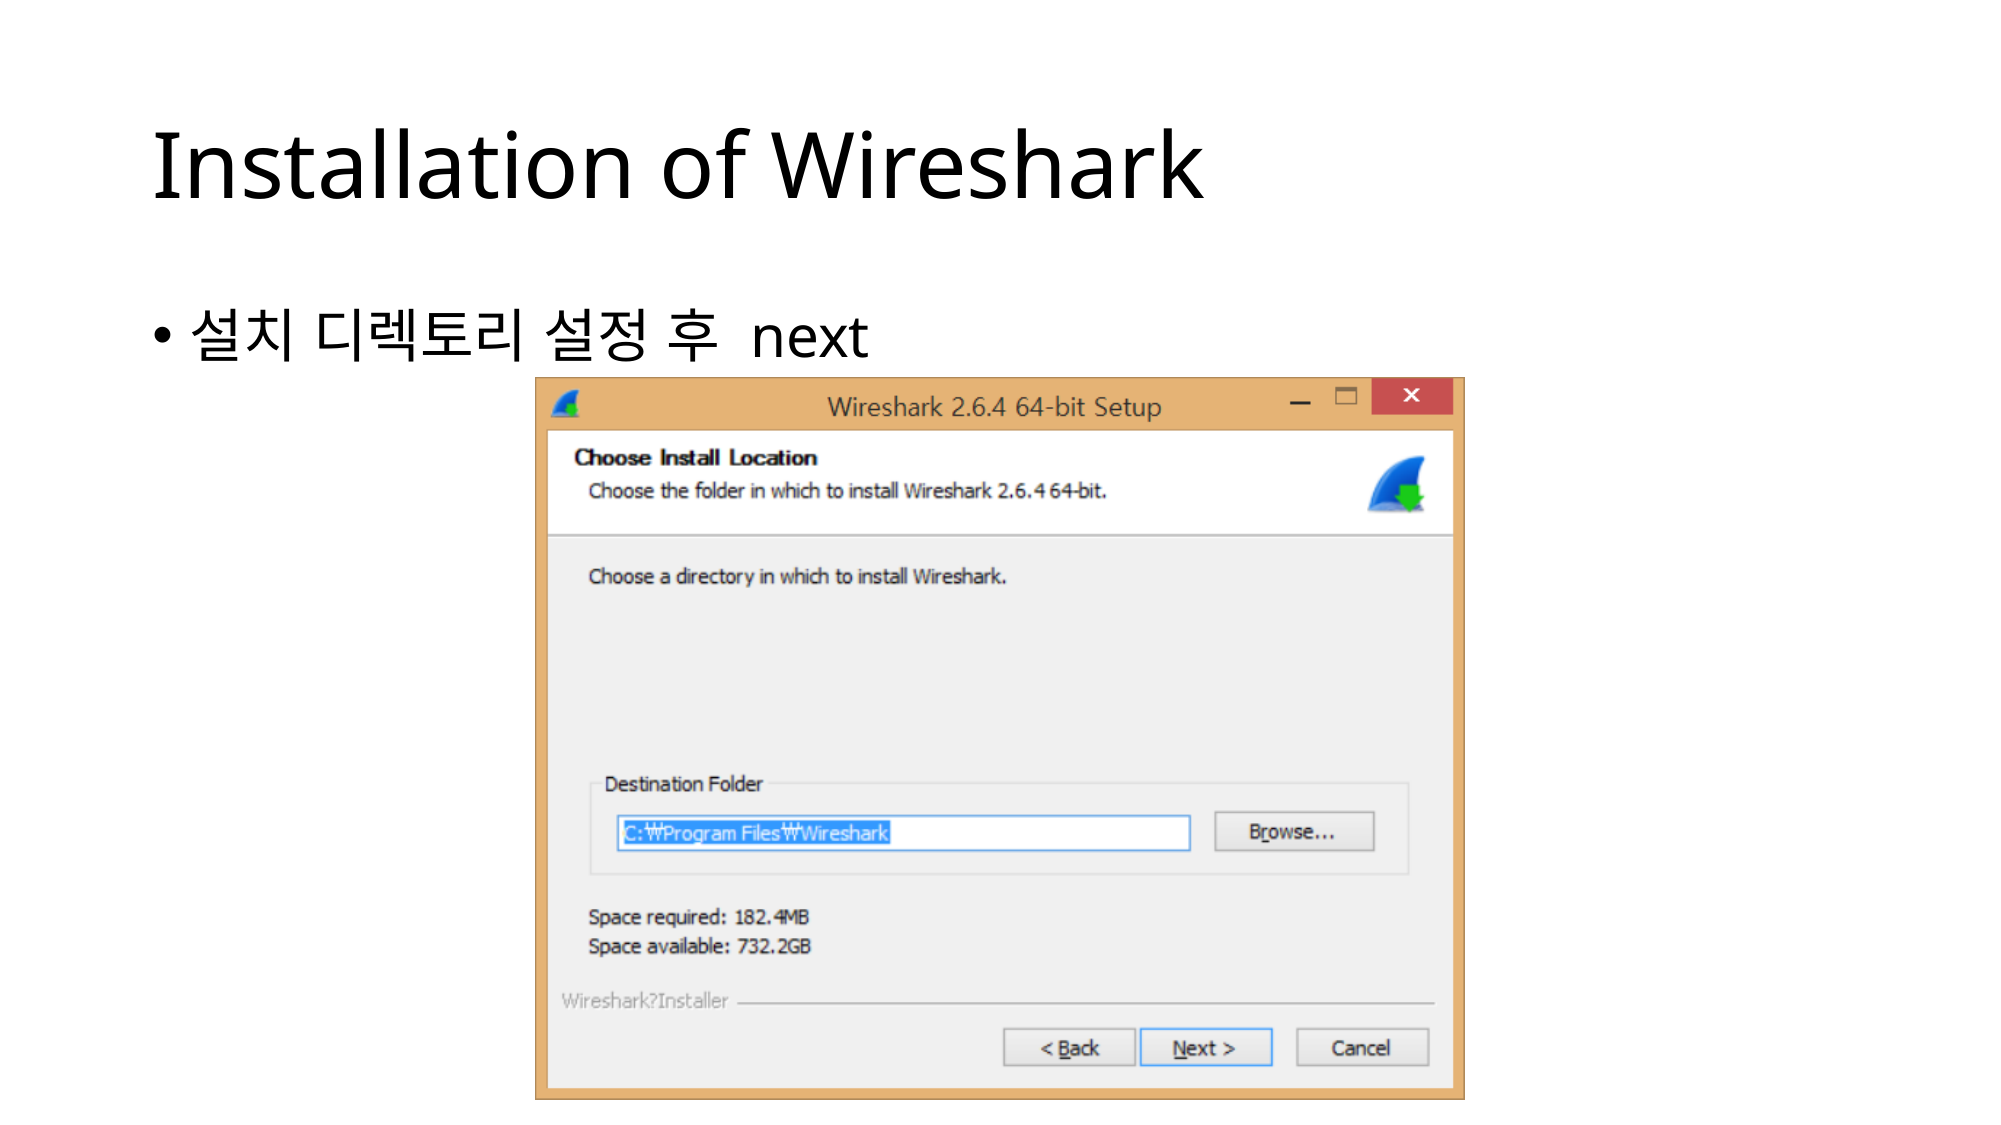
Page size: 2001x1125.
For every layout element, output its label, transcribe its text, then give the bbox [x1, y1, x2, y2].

picture [535, 377, 1465, 1100]
title Installation of Wireshark [137, 59, 1863, 278]
list 설치 디렉토리 설정 후 next [137, 299, 1863, 1014]
